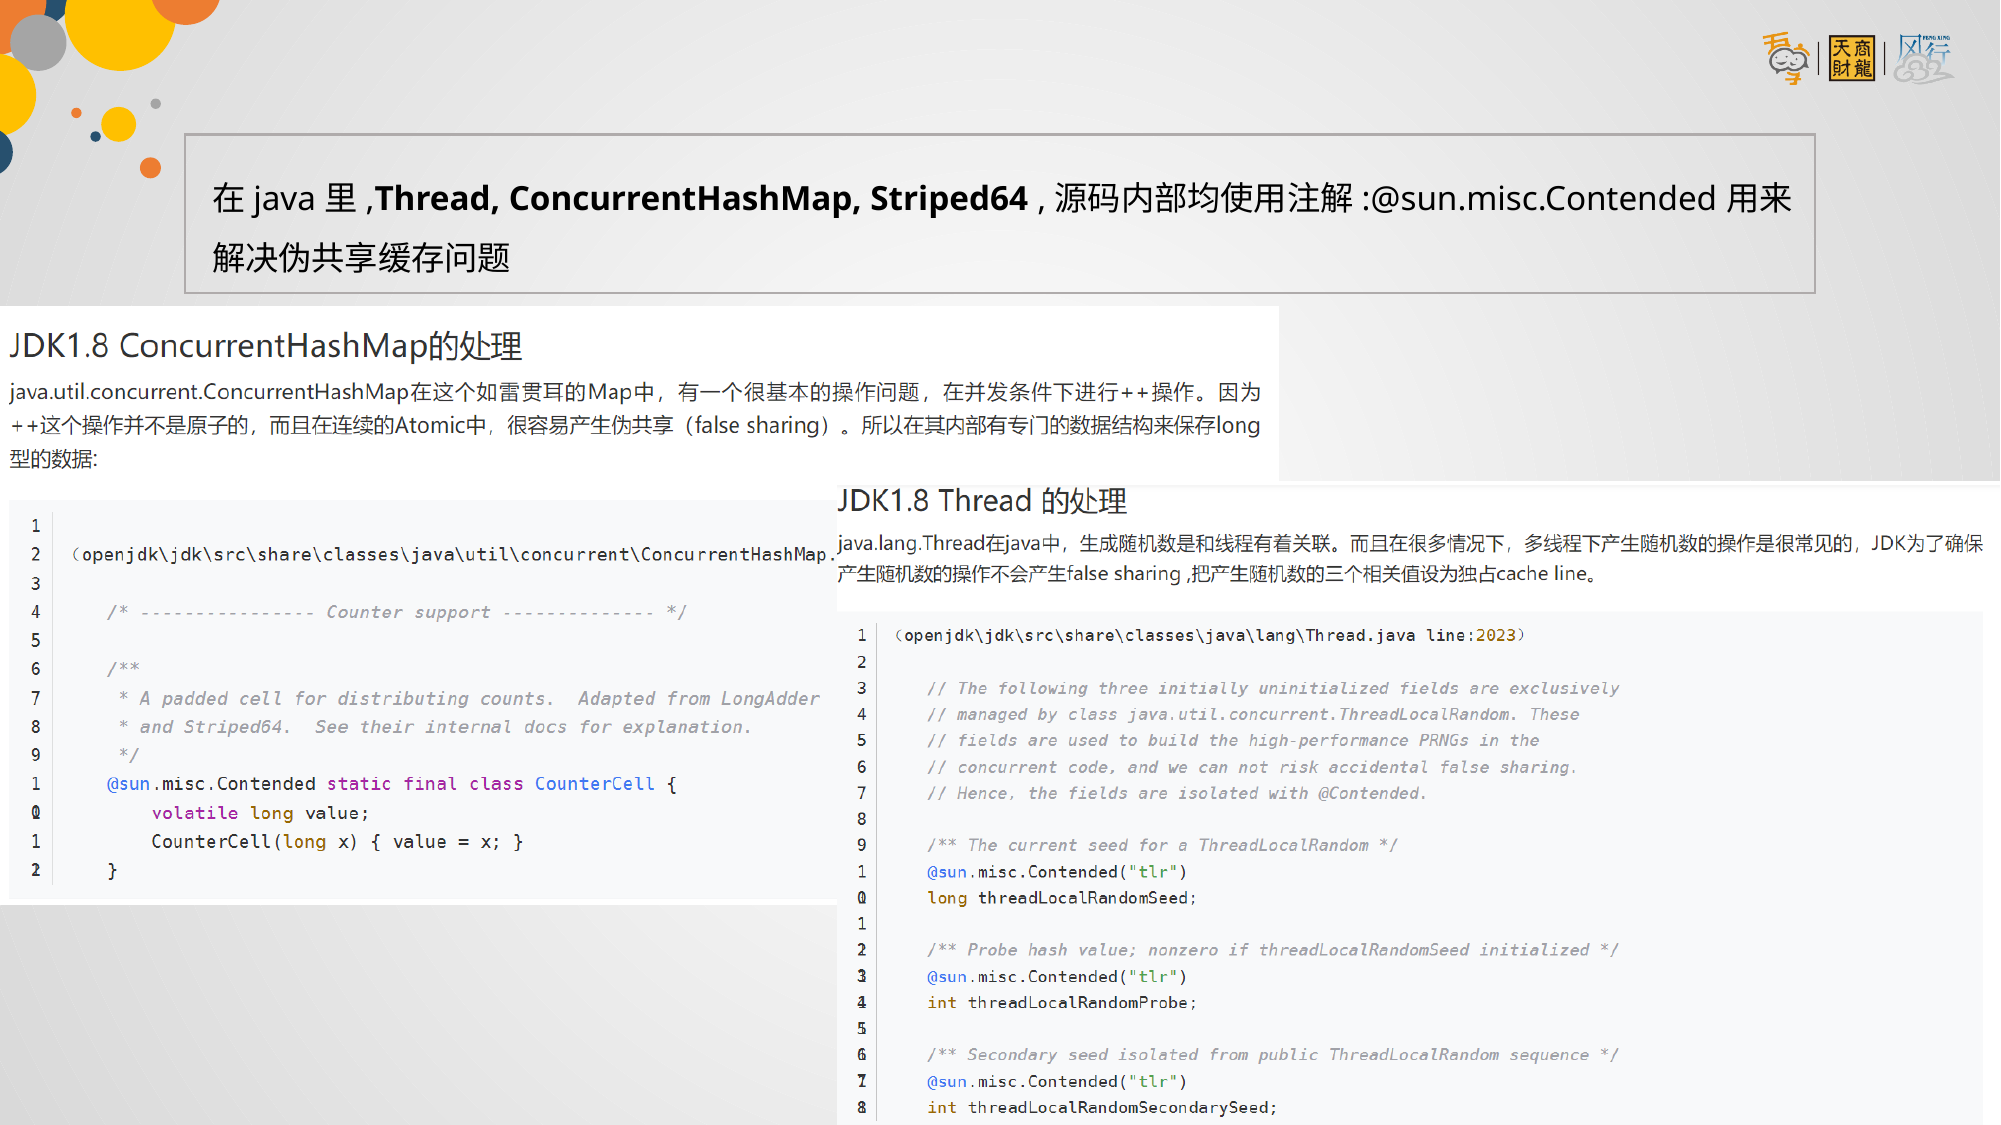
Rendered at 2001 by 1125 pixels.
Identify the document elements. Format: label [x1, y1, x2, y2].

text_box [1816, 149, 1827, 284]
picture [0, 306, 2000, 1125]
text_box [184, 133, 1816, 294]
picture [1759, 26, 1959, 87]
